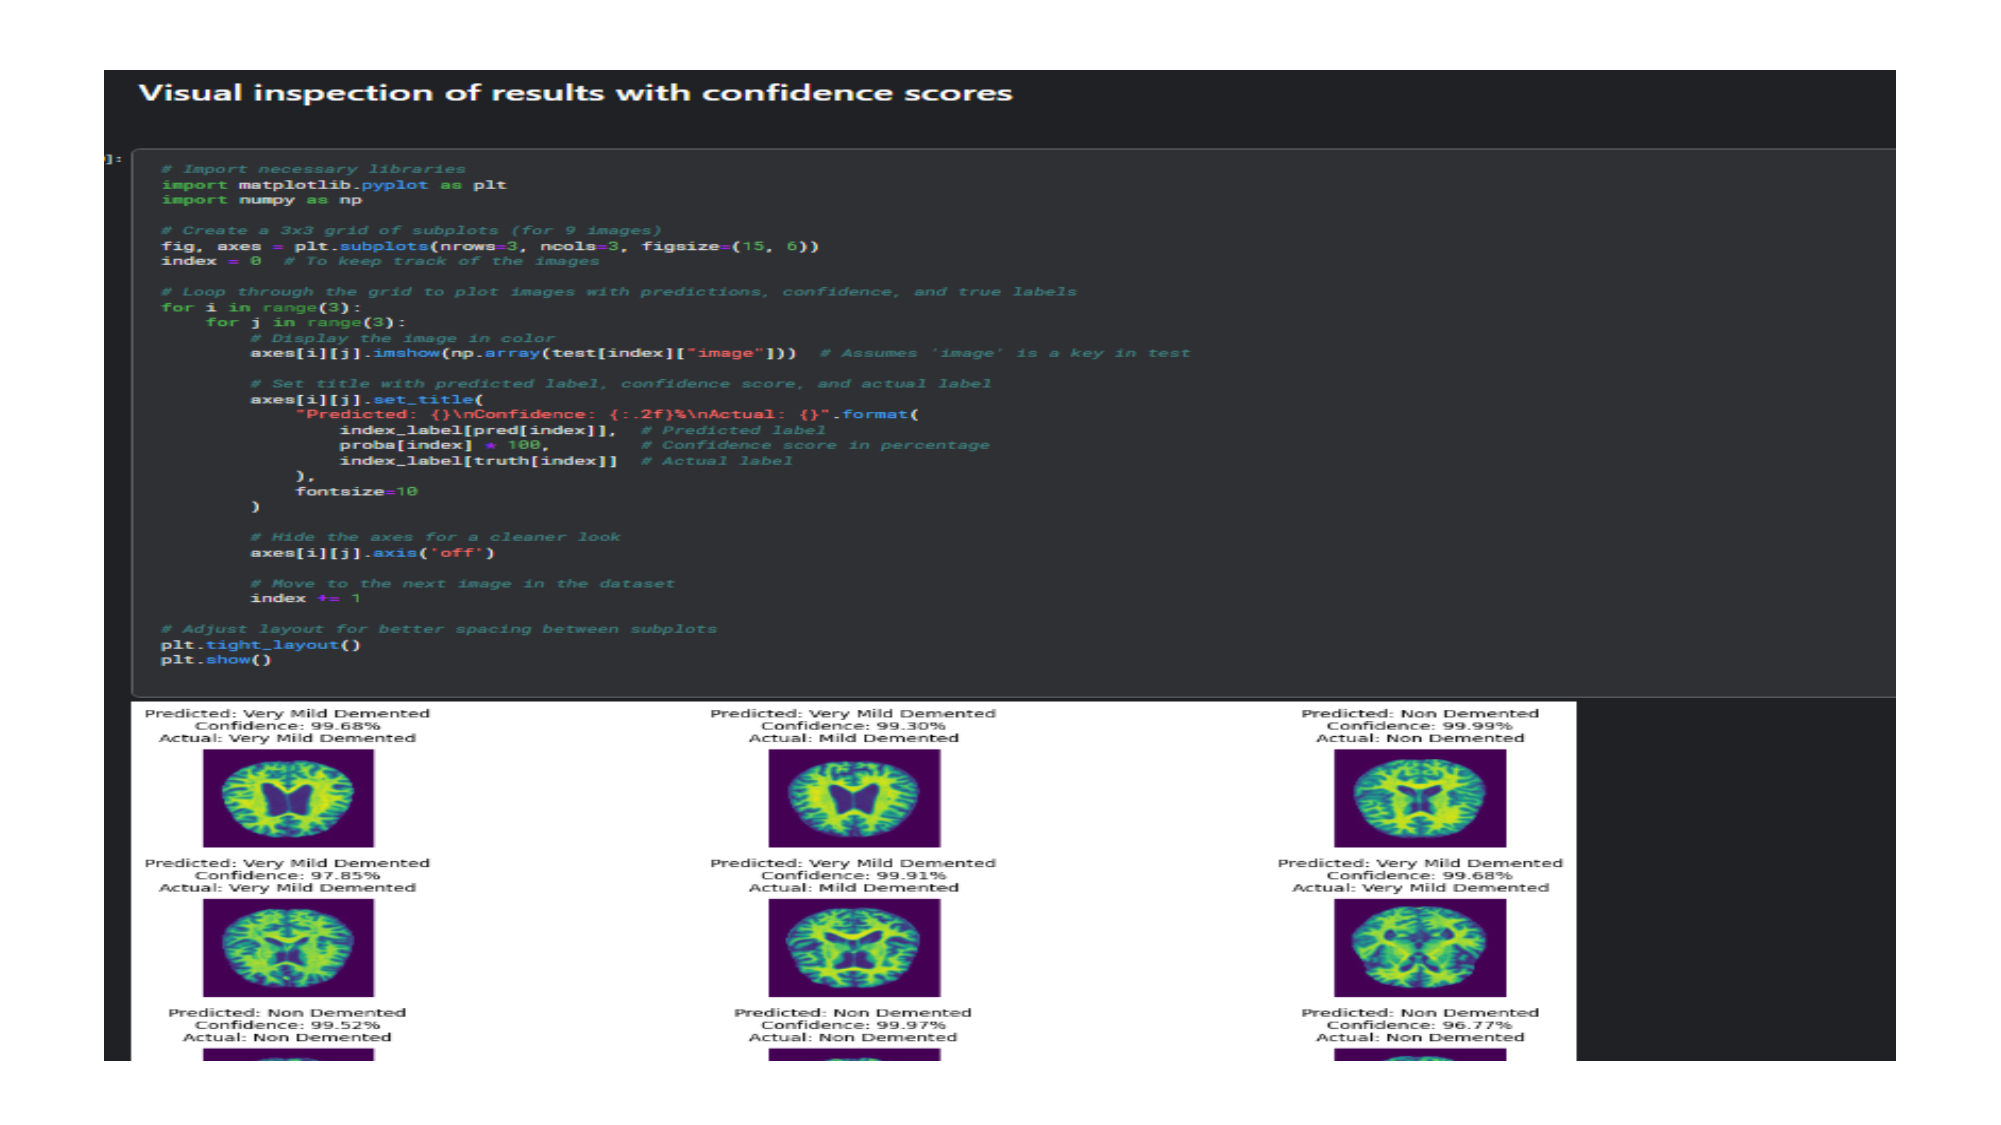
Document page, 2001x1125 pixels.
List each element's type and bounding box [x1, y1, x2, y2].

picture [104, 70, 1896, 1061]
